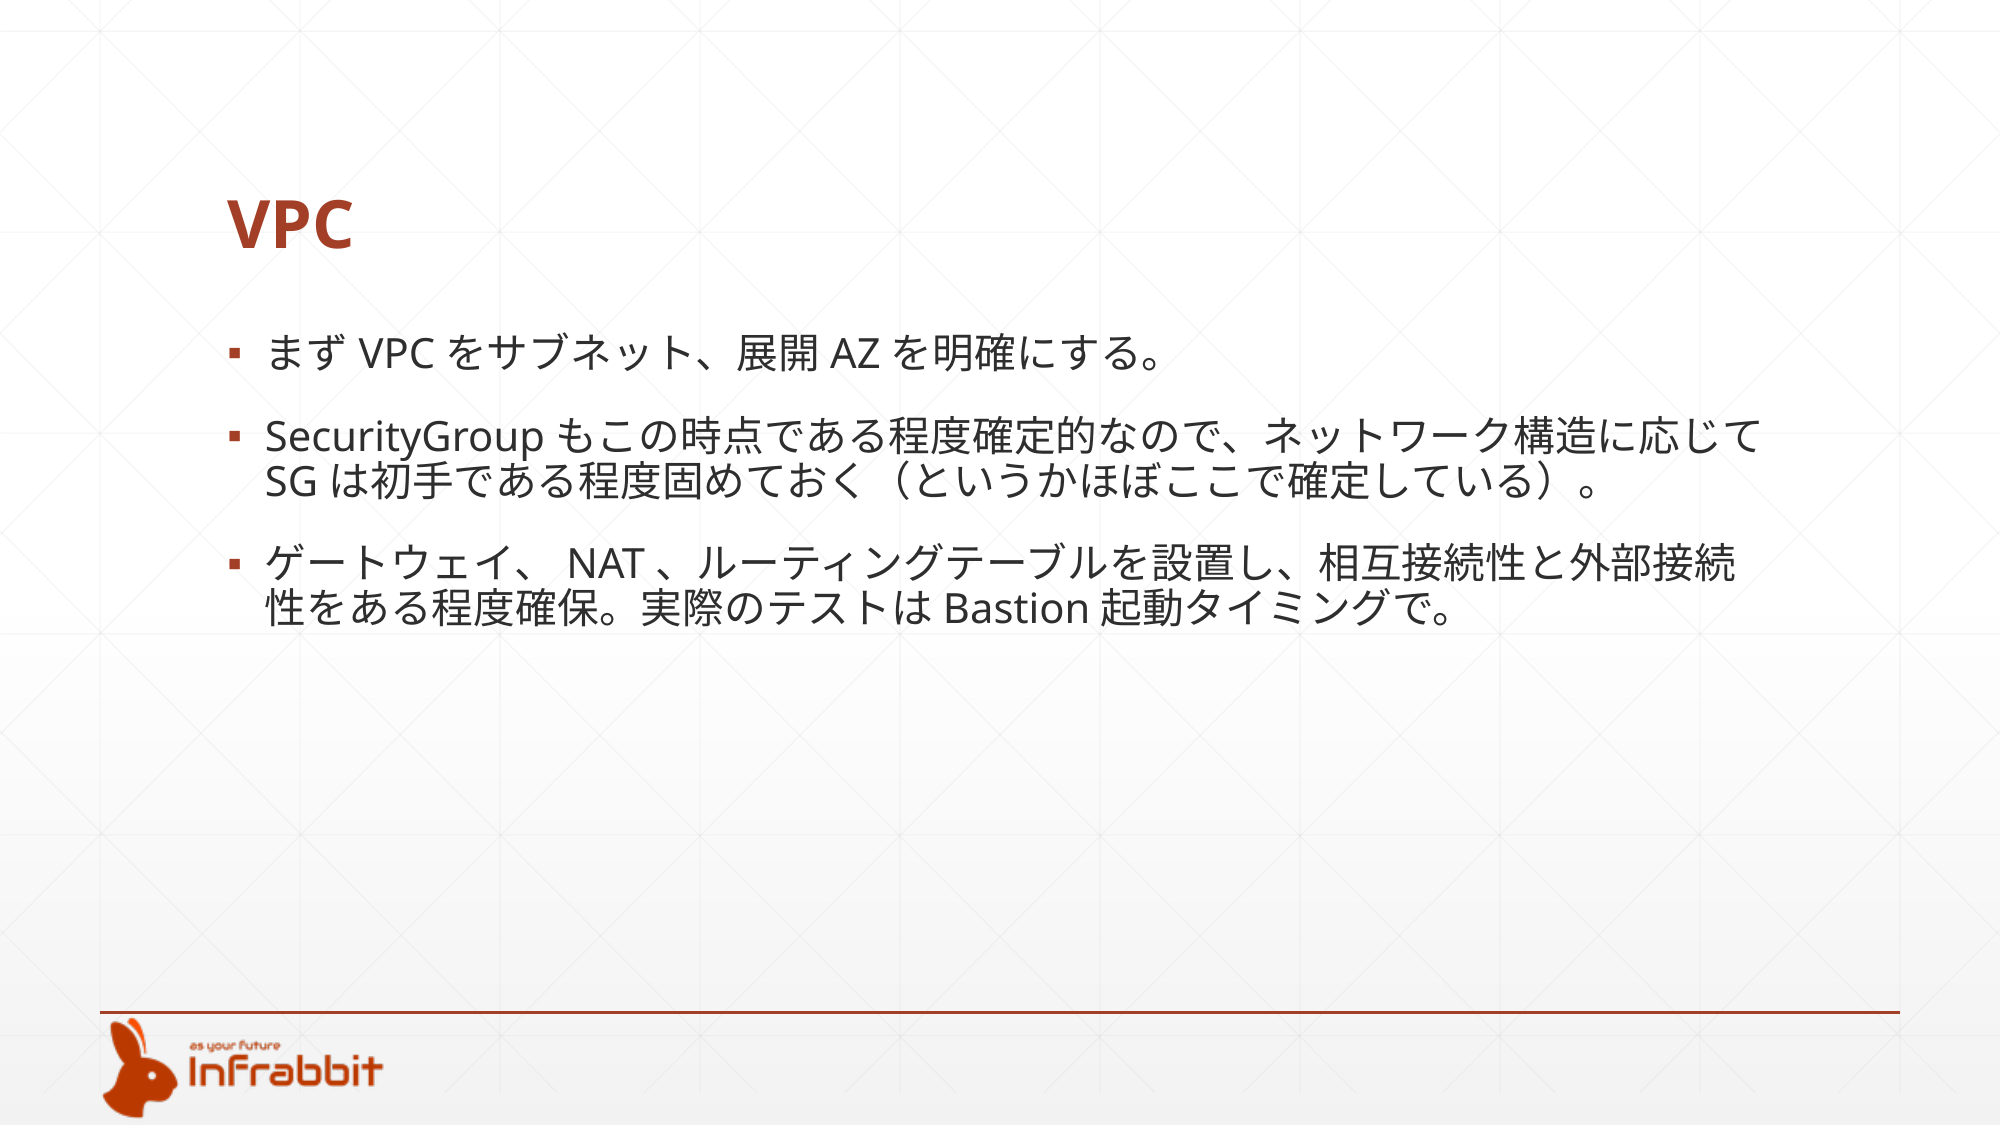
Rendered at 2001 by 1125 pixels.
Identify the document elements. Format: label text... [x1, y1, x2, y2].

title VPC [212, 82, 1788, 271]
list まずVPCをサブネット、展開AZを明確にする。 SecurityGroupもこの時点である程度確定的なので、ネットワーク構造に応じてSGは初手である程度固めておく（というかほぼここで確定している）。 ゲートウェイ、NAT、ルーティングテーブルを設置し、相互接続性と外部接続性をある程度確保。実際のテストはBastion起動タイミングで。 [212, 324, 1788, 950]
picture [99, 1014, 387, 1122]
